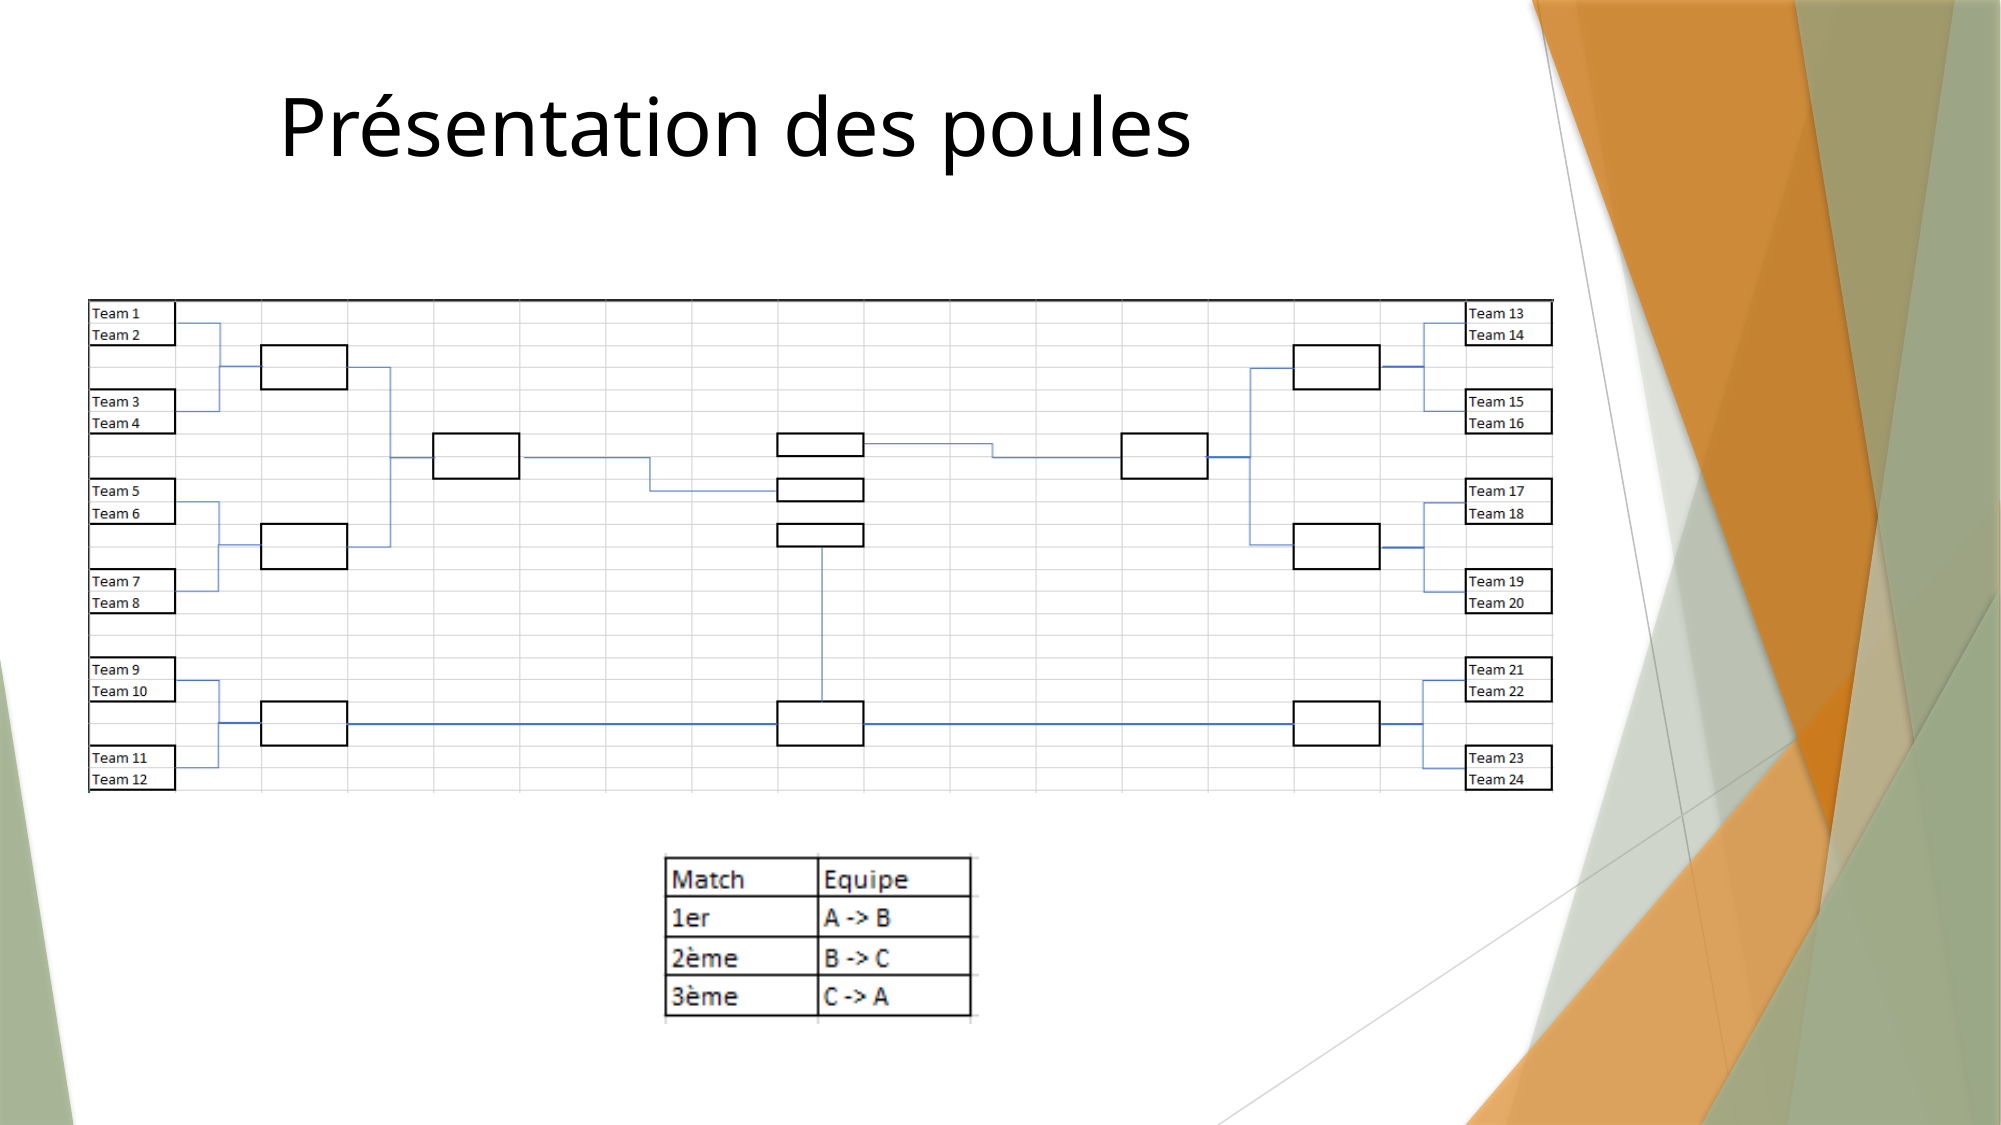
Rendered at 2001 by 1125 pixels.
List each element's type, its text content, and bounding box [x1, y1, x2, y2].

title Présentation des poules [263, 67, 1251, 198]
picture [88, 298, 1554, 794]
picture [663, 852, 979, 1024]
